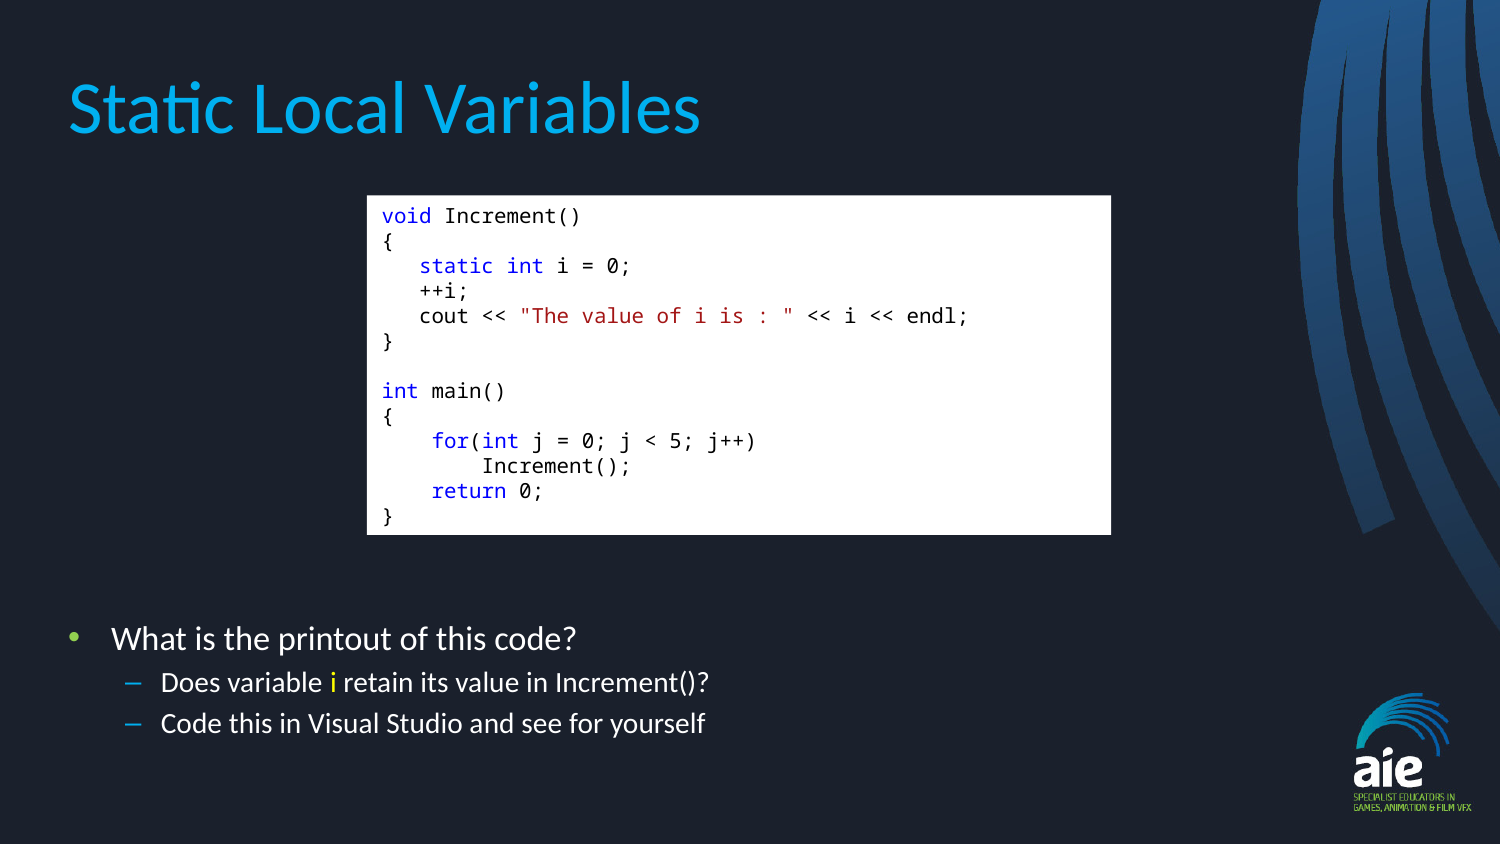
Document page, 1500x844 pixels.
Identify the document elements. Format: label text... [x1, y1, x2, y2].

list What is the printout of this code? Does variable i retain its value in Increment()? Code this in Visual Studio and see for yourself [53, 197, 1329, 753]
title Static Local Variables [53, 33, 1425, 175]
text_box void Increment() { static int i = 0; ++i; cout << "The value of i is : " << i << endl; } int main() { for(int j = 0; j < 5; j++) Increment(); return 0; } [366, 195, 1112, 535]
picture [0, 0, 1500, 844]
